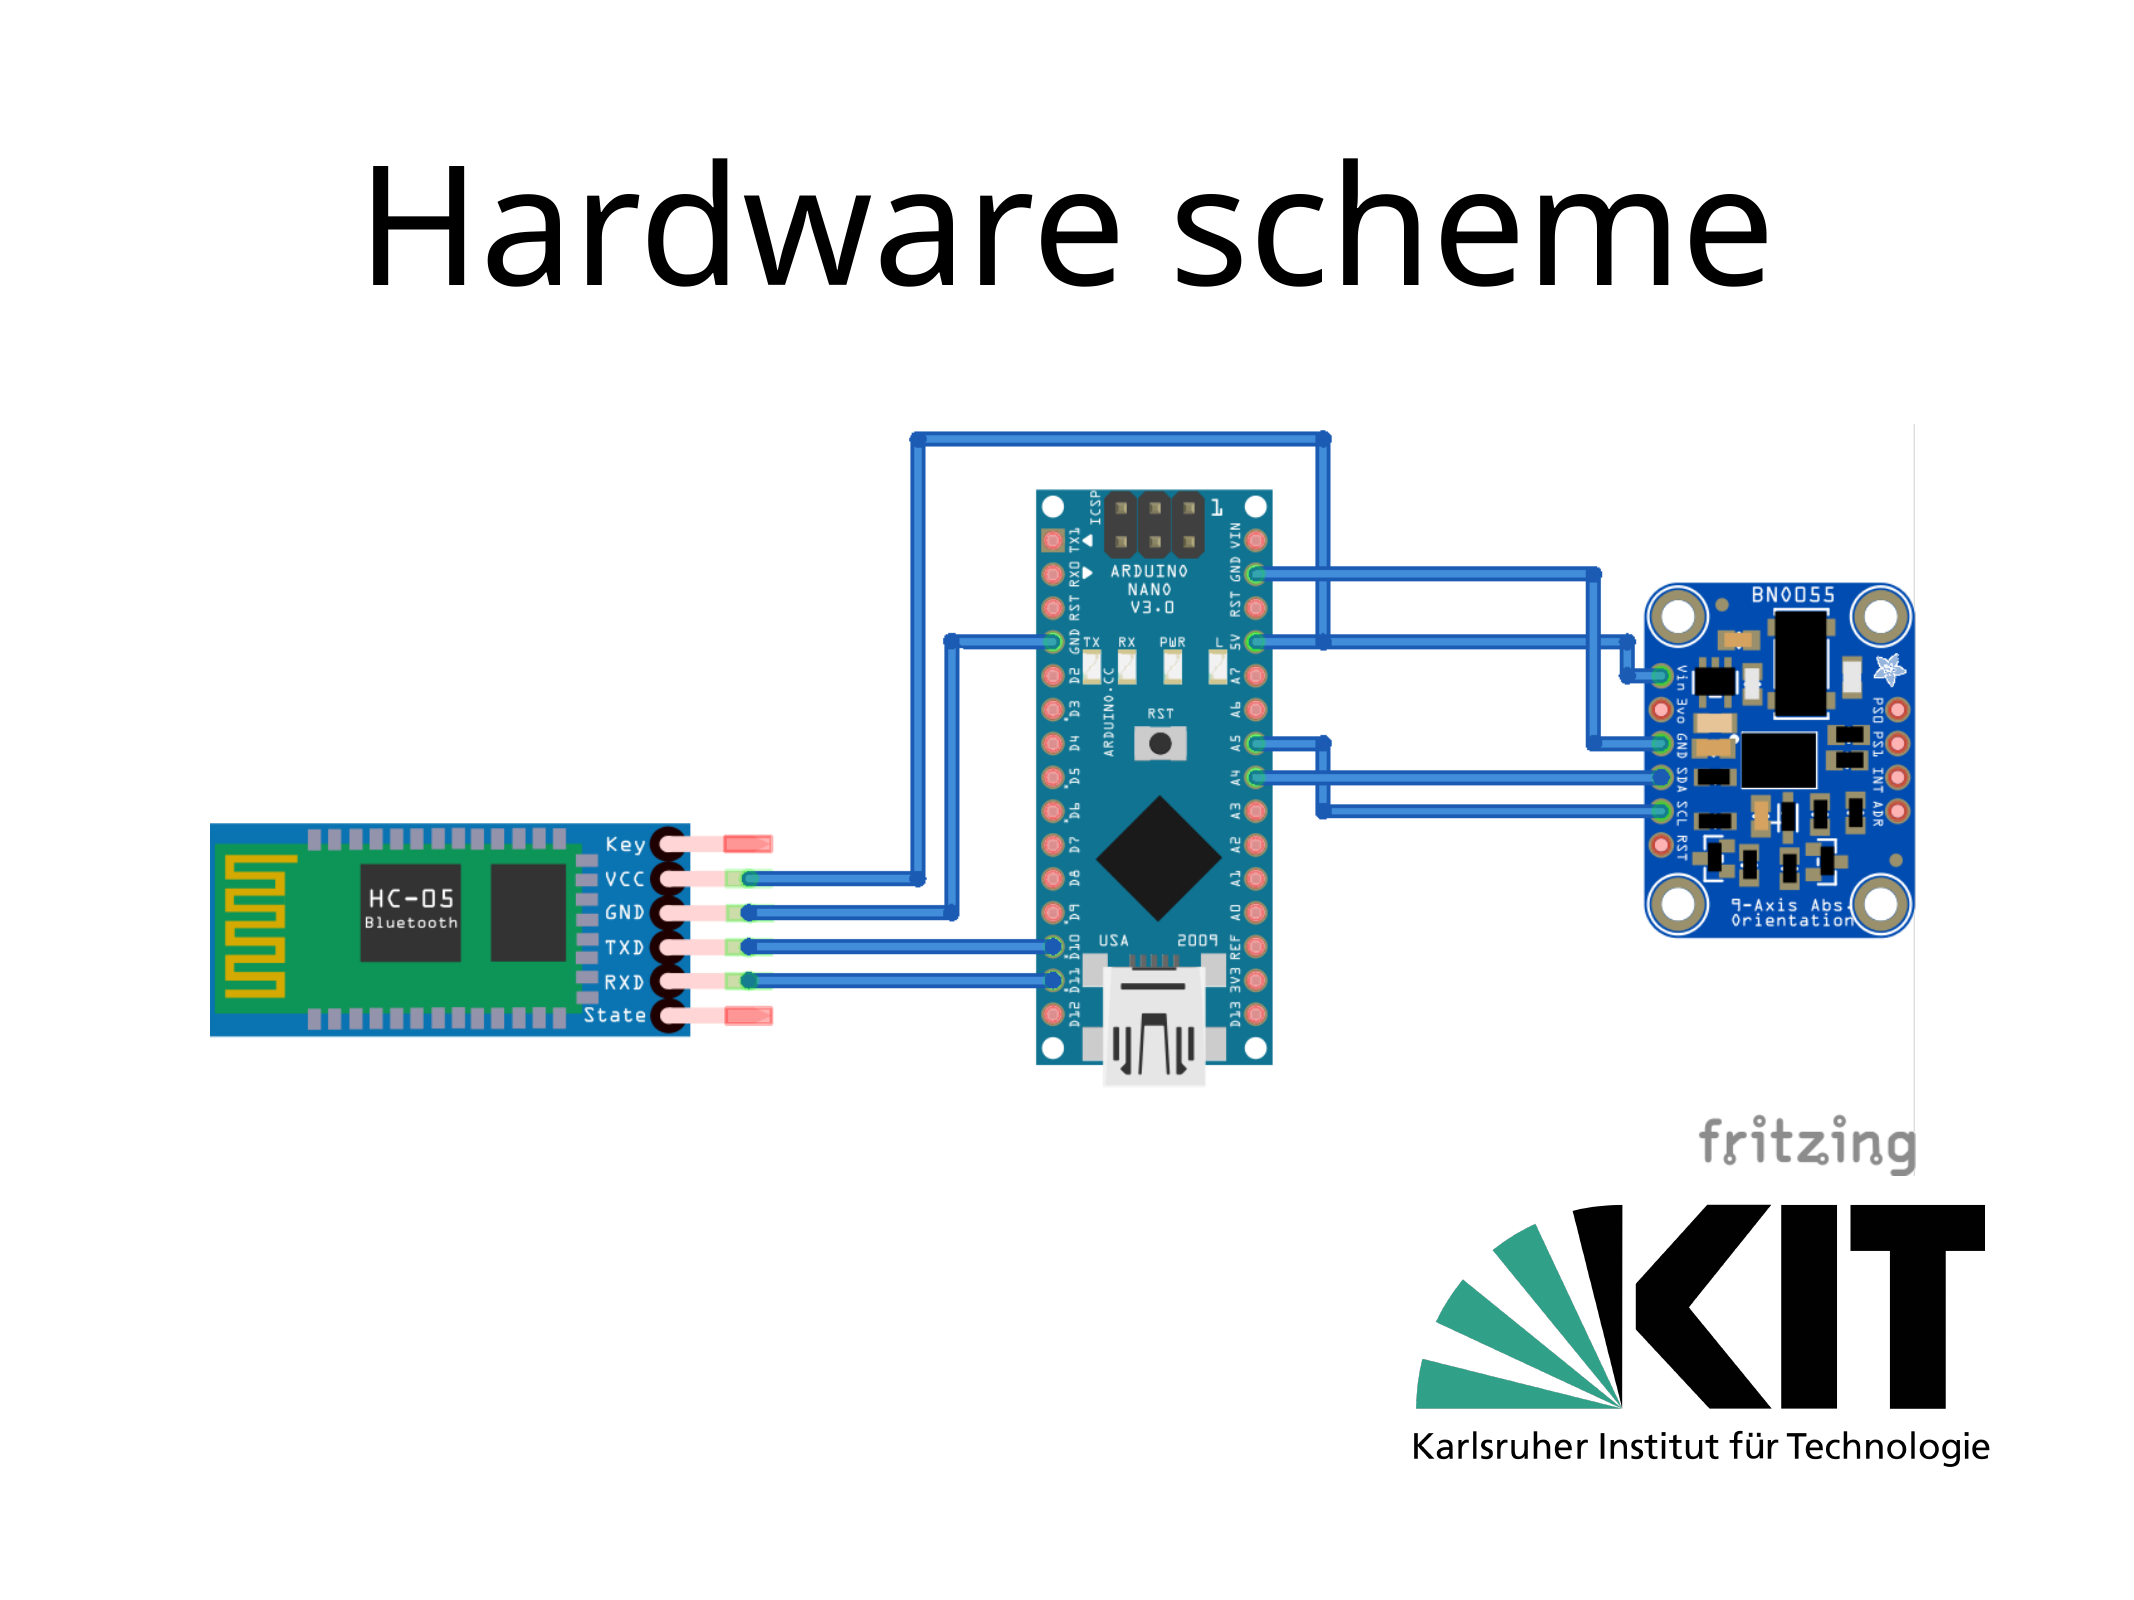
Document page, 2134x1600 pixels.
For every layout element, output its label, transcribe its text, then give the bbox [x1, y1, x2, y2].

picture [210, 424, 1924, 1176]
title Hardware scheme [155, 41, 1978, 397]
picture [1410, 1189, 1994, 1482]
